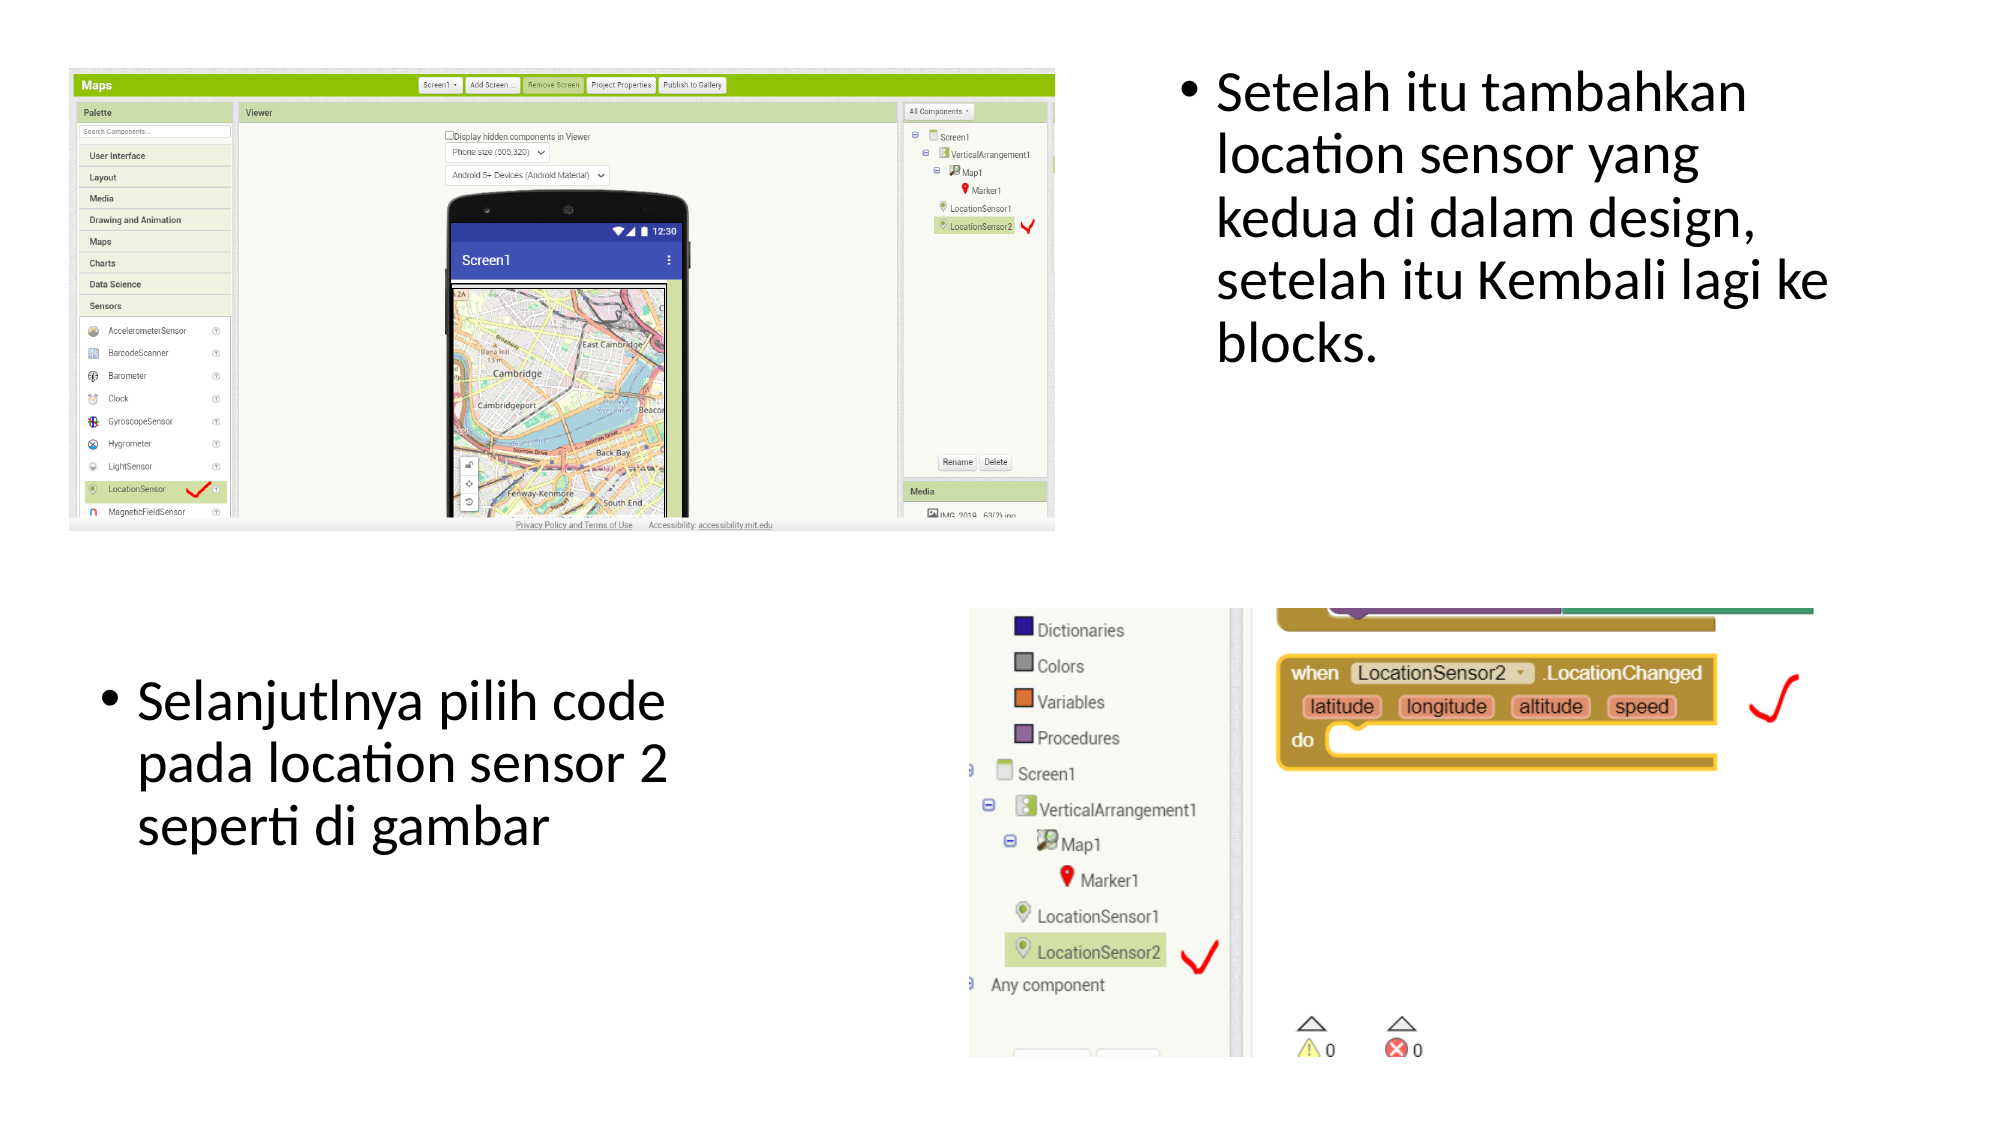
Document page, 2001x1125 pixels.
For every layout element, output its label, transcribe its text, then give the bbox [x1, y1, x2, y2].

list Setelah itu tambahkan location sensor yang kedua di dalam design, setelah itu Kembali lagi ke blocks. [1164, 53, 1863, 502]
picture [969, 608, 1956, 1057]
picture [69, 68, 1055, 531]
text_box Selanjutlnya pilih code pada location sensor 2 seperti di gambar [84, 662, 783, 1111]
